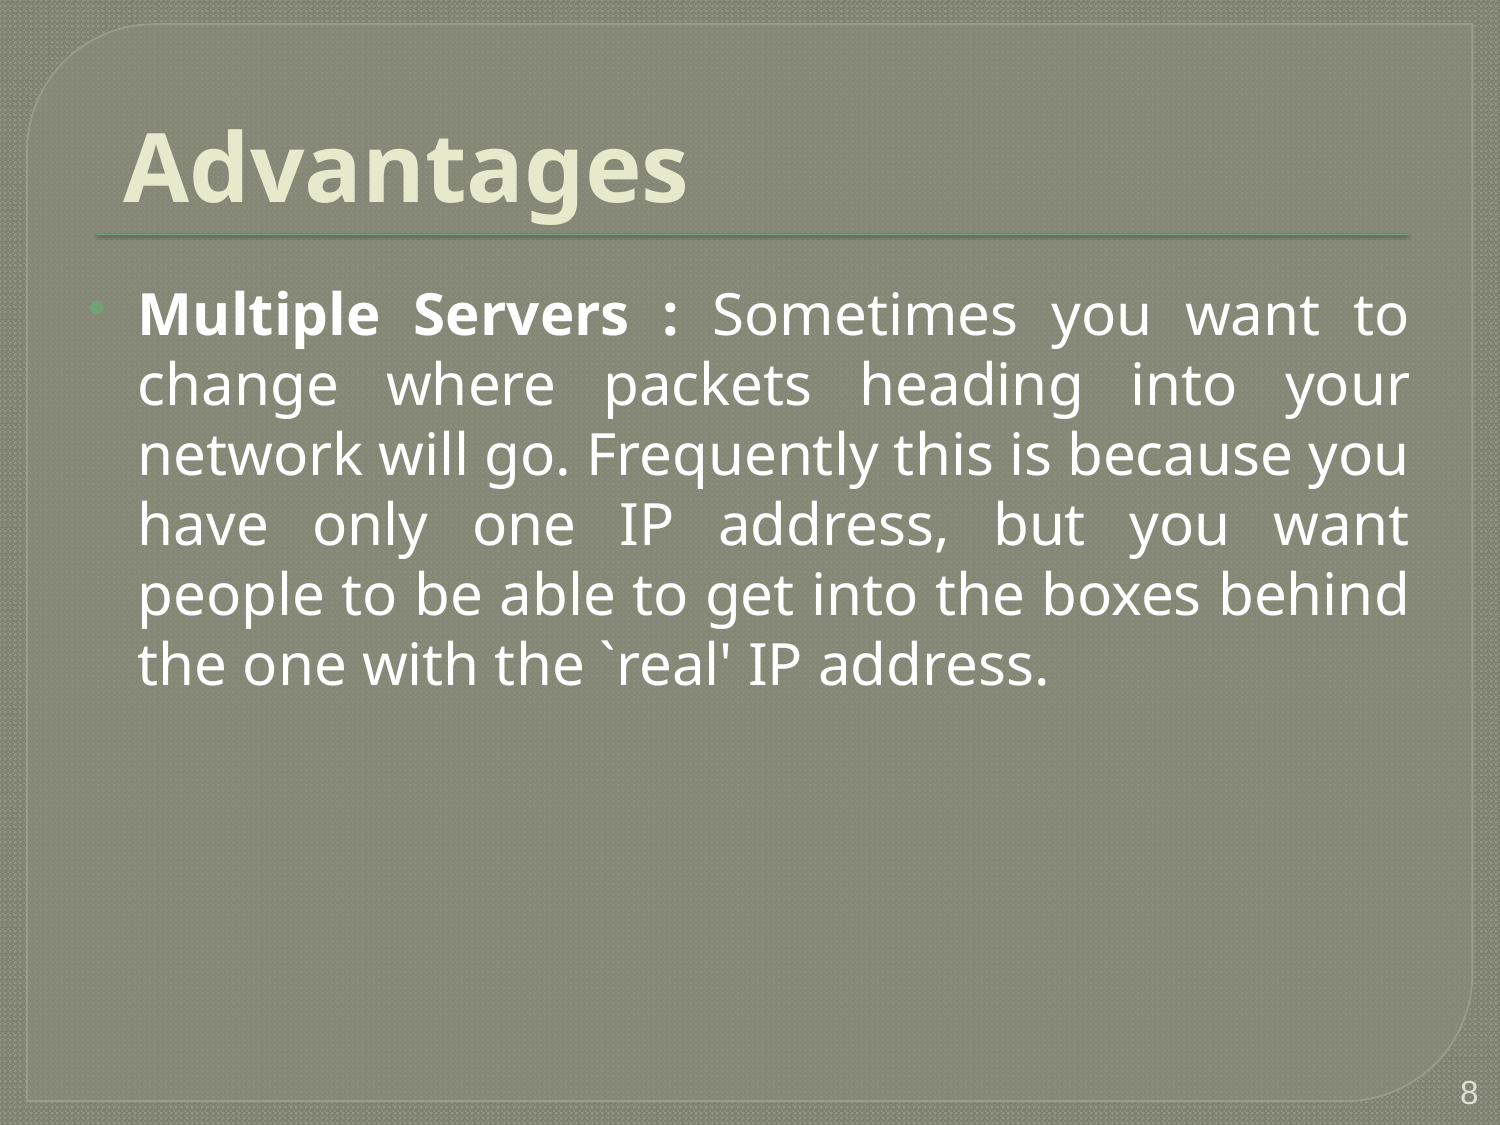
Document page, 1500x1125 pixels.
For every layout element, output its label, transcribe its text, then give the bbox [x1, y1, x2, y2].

slide_number 8 [1417, 1068, 1494, 1114]
list Multiple Servers : Sometimes you want to change where packets heading into your network will go. Frequently this is because you have only one IP address, but you want people to be able to get into the boxes behind the one with the `real' IP address. [74, 269, 1426, 1013]
title Advantages [75, 41, 1425, 230]
